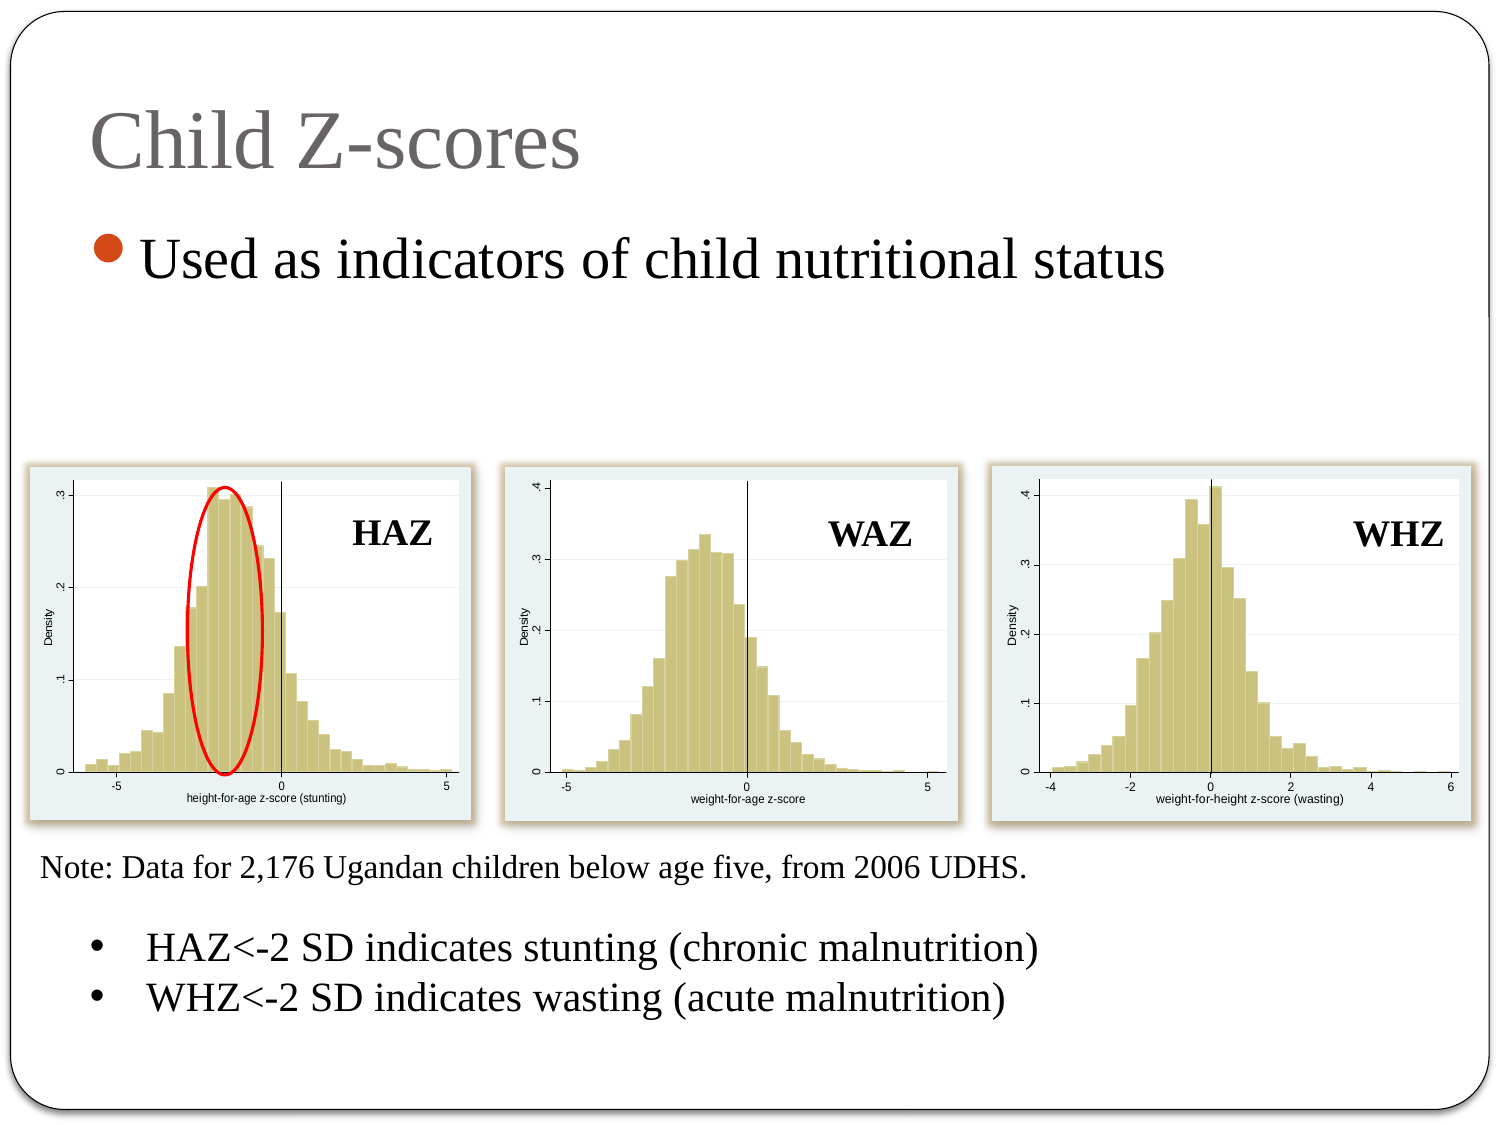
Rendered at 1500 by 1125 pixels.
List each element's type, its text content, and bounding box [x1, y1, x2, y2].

title Child Z-scores [75, 45, 1425, 200]
picture [499, 462, 963, 826]
picture [987, 462, 1476, 826]
text_box Note: Data for 2,176 Ugandan children below age five, from 2006 UDHS. [24, 837, 1475, 893]
text_box HAZ<-2 SD indicates stunting (chronic malnutrition) WHZ<-2 SD indicates wasting (acute malnutrition) [74, 912, 1425, 1028]
picture [24, 462, 476, 826]
